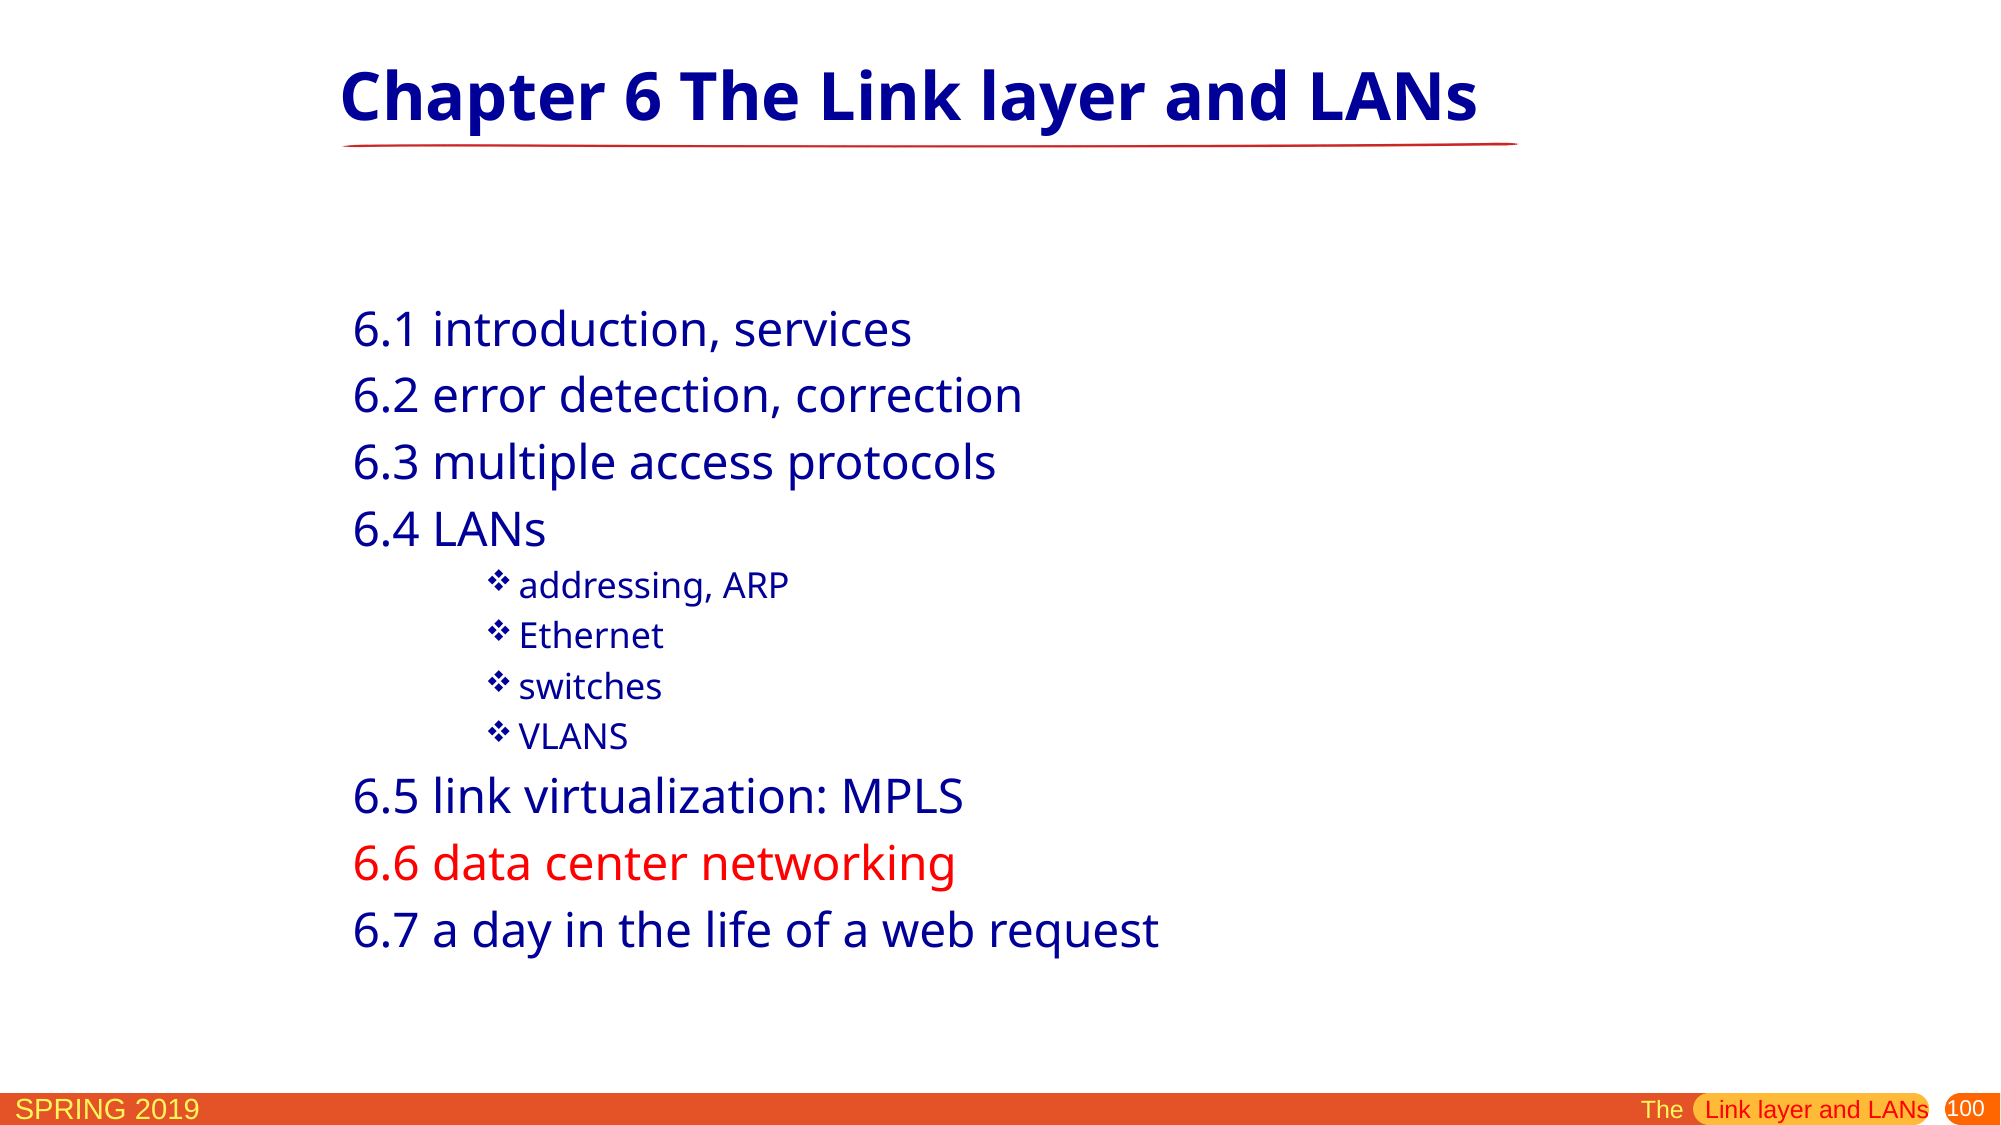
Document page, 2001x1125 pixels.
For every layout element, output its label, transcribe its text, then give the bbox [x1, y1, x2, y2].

text_box Chapter 6 The Link layer and LANs [324, 0, 1600, 188]
picture [337, 141, 1532, 150]
text_box The Link layer and LANs [1626, 1086, 2000, 1125]
list 6.1 introduction, services 6.2 error detection, correction 6.3 multiple access protocols 6.4 LANs addressing, ARP Ethernet switches VLANS 6.5 link virtualization: MPLS 6.6 data center networking 6.7 a day in the life of a web request [337, 290, 1850, 967]
